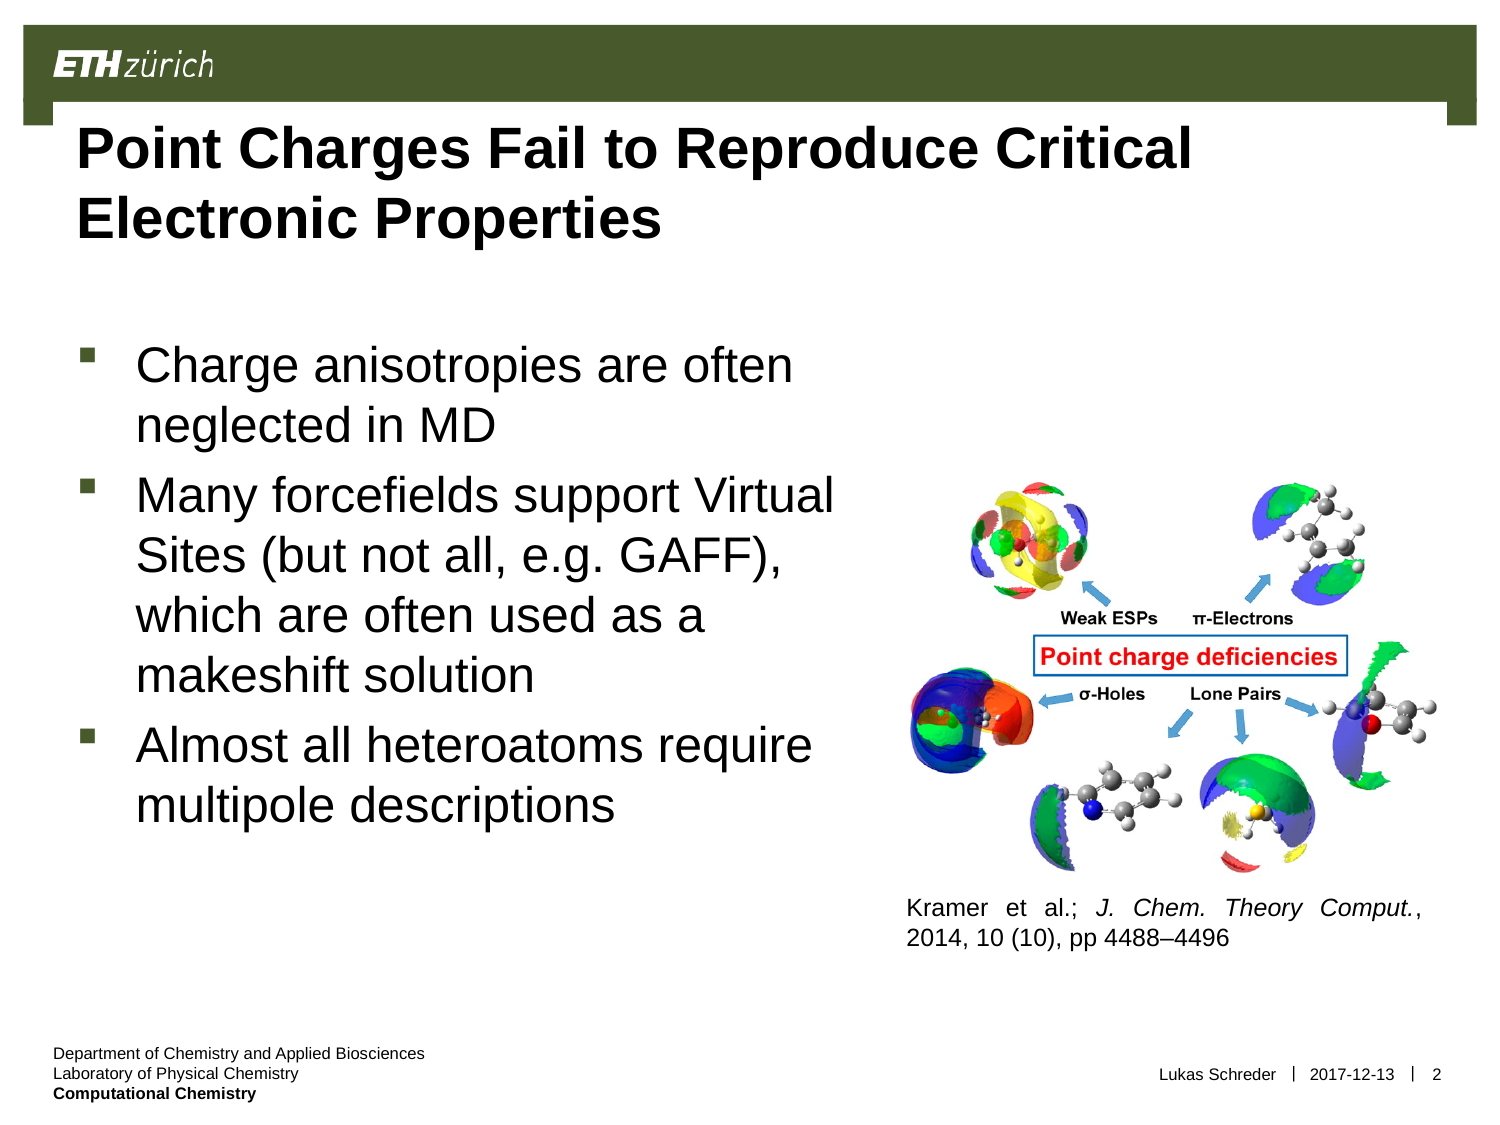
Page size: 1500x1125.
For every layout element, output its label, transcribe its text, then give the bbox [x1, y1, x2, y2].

title Point Charges Fail to Reproduce Critical Electronic Properties [53, 101, 1447, 262]
slide_number 2 [1415, 1034, 1459, 1112]
footer Lukas Schreder [750, 1034, 1277, 1112]
picture [910, 482, 1438, 873]
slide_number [1302, 1034, 1403, 1112]
list Charge anisotropies are often neglected in MD Many forcefields support Virtual Sites (but not all, e.g. GAFF), which are often used as a makeshift solution Almost all heteroatoms require multipole descriptions [53, 332, 892, 1023]
text_box Kramer et al.; J. Chem. Theory Comput., 2014, 10 (10), pp 4488–4496 [891, 884, 1437, 1005]
